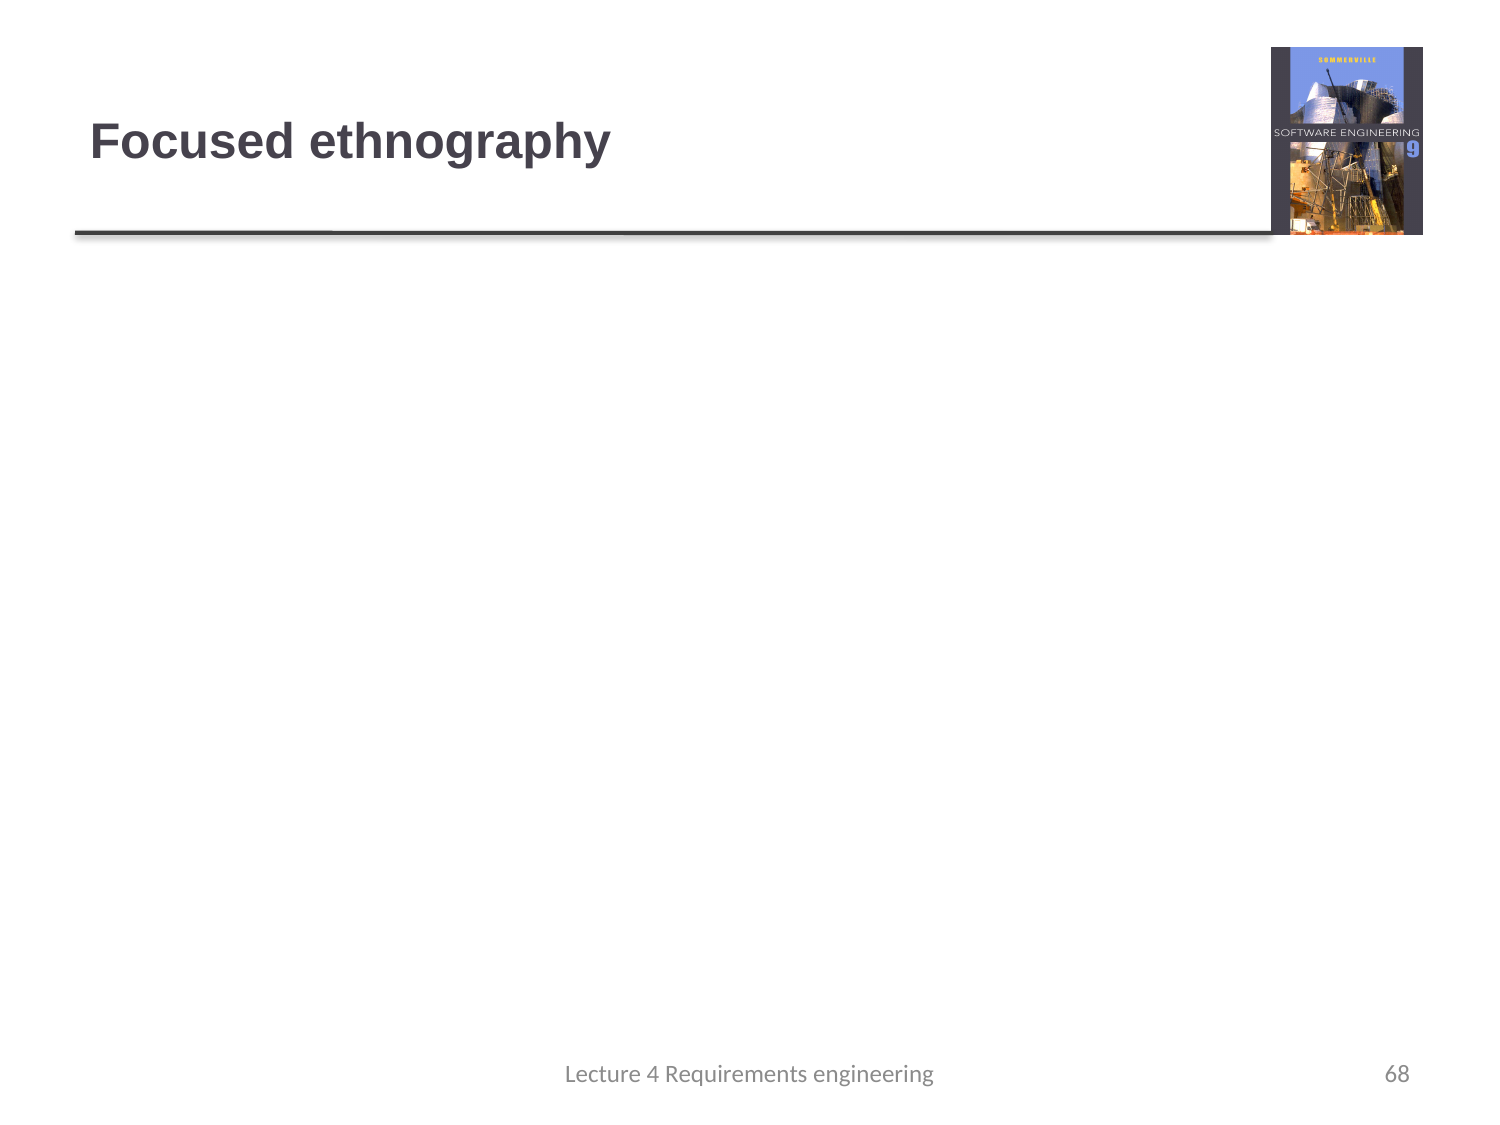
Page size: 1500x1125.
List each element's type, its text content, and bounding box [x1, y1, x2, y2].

footer Lecture 4 Requirements engineering [512, 1042, 988, 1103]
slide_number 68 [1074, 1042, 1425, 1103]
title Focused ethnography [74, 44, 1272, 233]
picture [1272, 47, 1423, 235]
